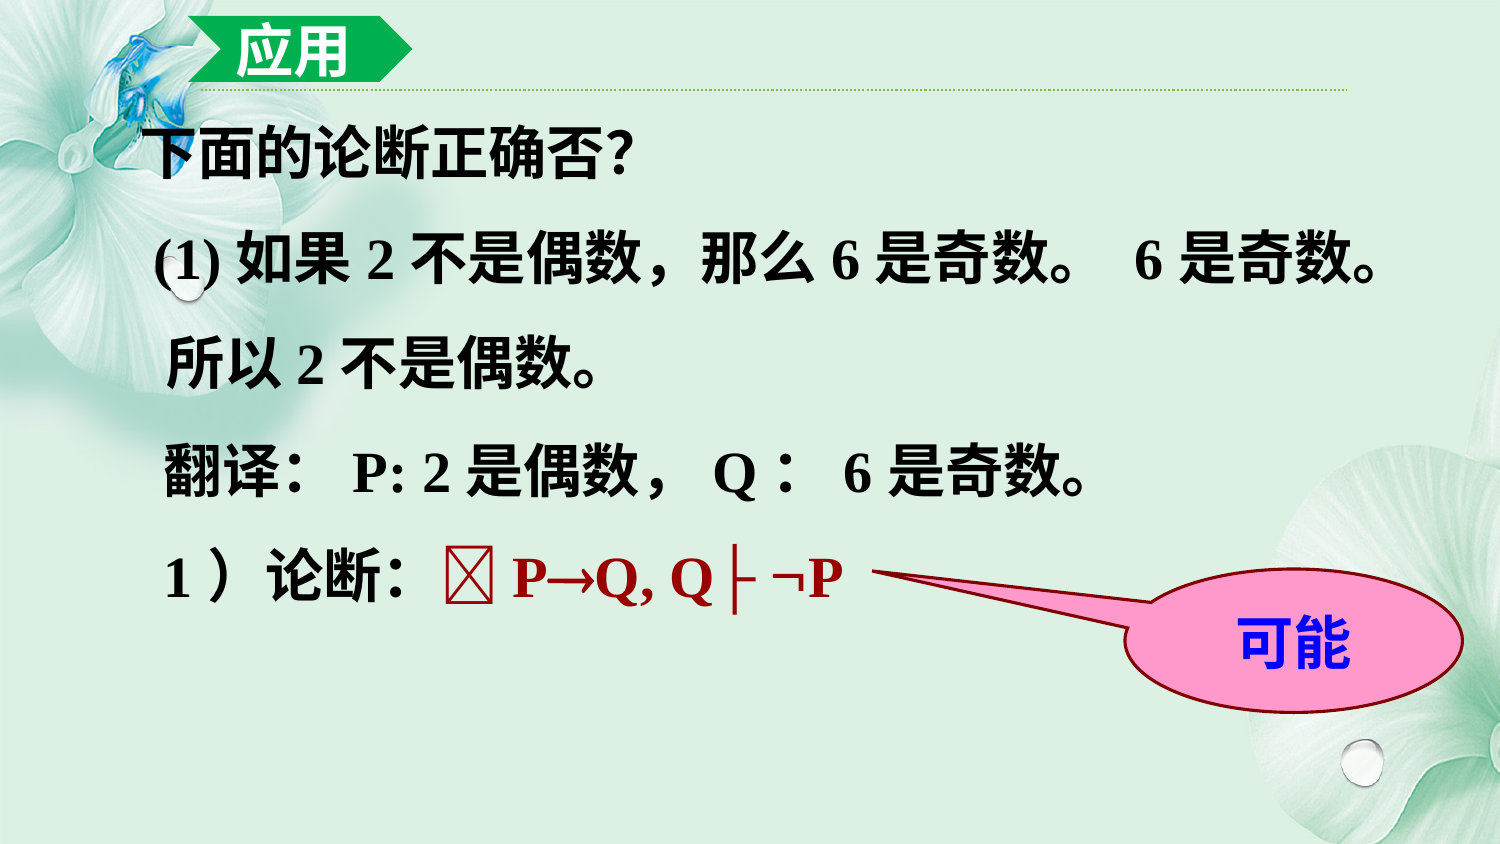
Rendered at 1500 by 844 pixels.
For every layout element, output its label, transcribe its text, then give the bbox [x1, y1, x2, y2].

text_box 可能 [872, 568, 1463, 713]
text_box 翻译：P: 2是偶数，Q：6是奇数。 1）论断：PQ, Q├ P [149, 391, 1135, 618]
picture [0, 0, 1500, 844]
text_box 下面的论断正确否？ (1)如果2不是偶数，那么6是奇数。 6是奇数。 所以2不是偶数。 [124, 73, 1426, 404]
text_box 应用 [187, 15, 413, 82]
